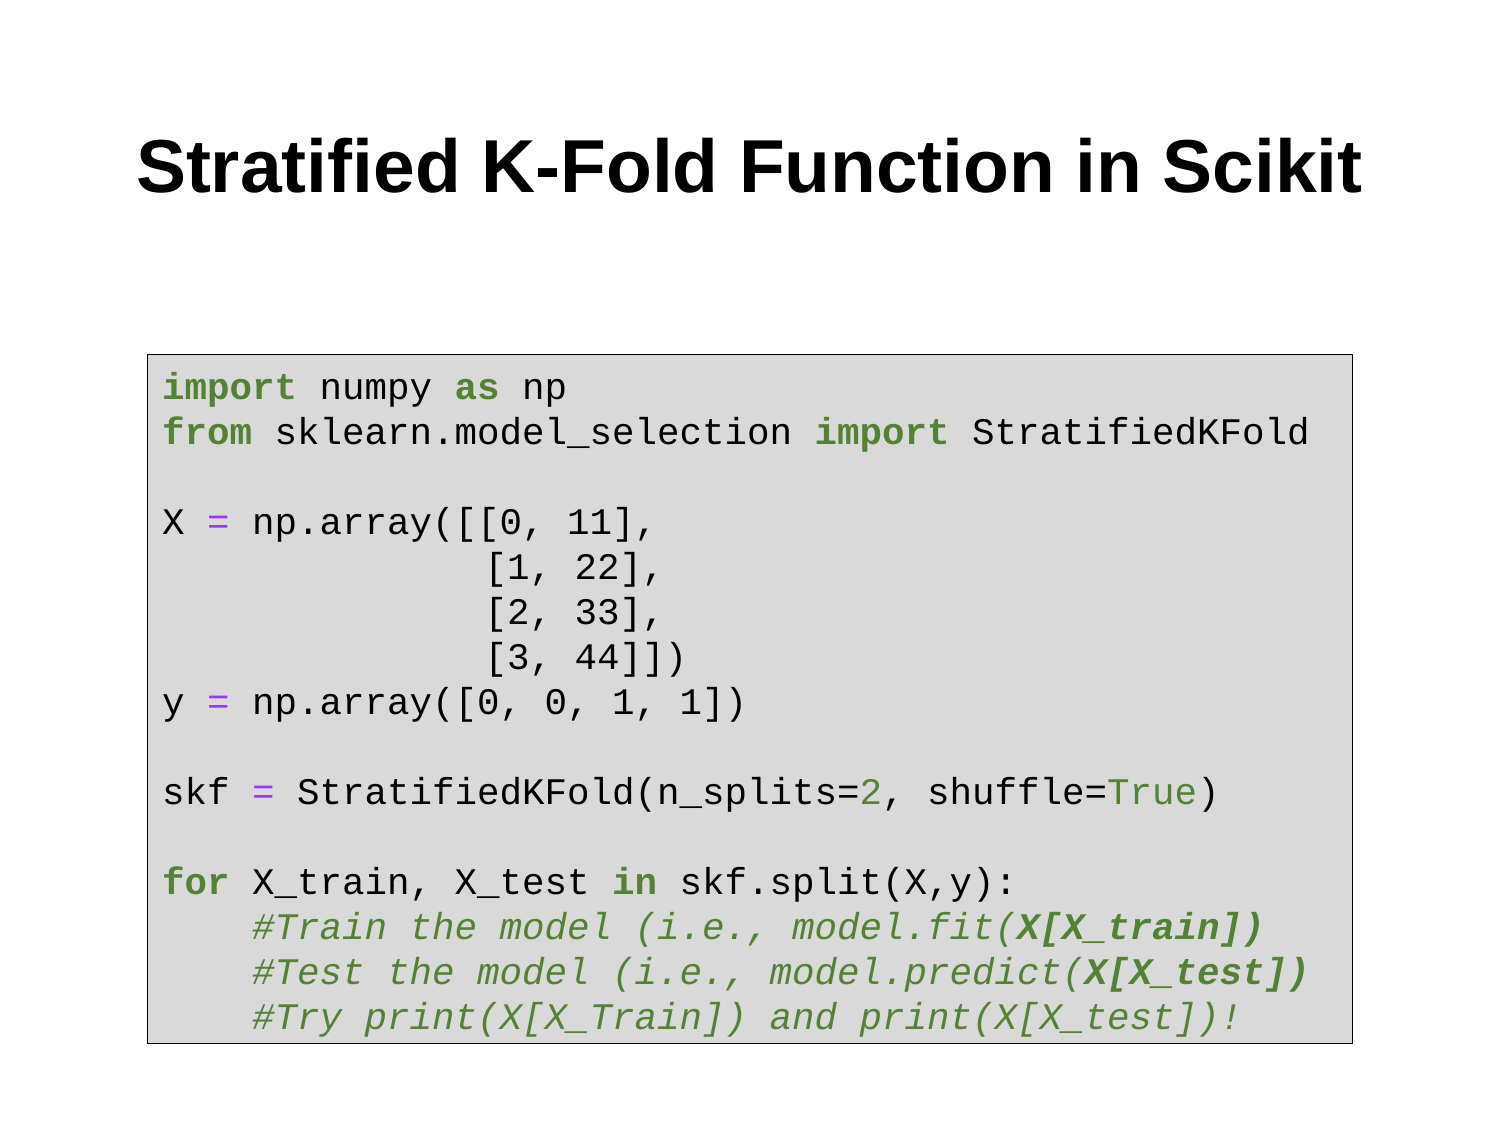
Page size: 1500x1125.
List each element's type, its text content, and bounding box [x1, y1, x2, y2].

title Stratified K-Fold Function in Scikit [103, 59, 1397, 278]
text_box import numpy as np from sklearn.model_selection import StratifiedKFold X = np.array([[0, 11], [1, 22], [2, 33], [3, 44]]) y = np.array([0, 0, 1, 1]) skf = StratifiedKFold(n_splits=2, shuffle=True) for X_train, X_test in skf.split(X,y): #Train the model (i.e., model.fit(X[X_train]) #Test the model (i.e., model.predict(X[X_test]) #Try print(X[X_Train]) and print(X[X_test])! [147, 354, 1353, 1044]
